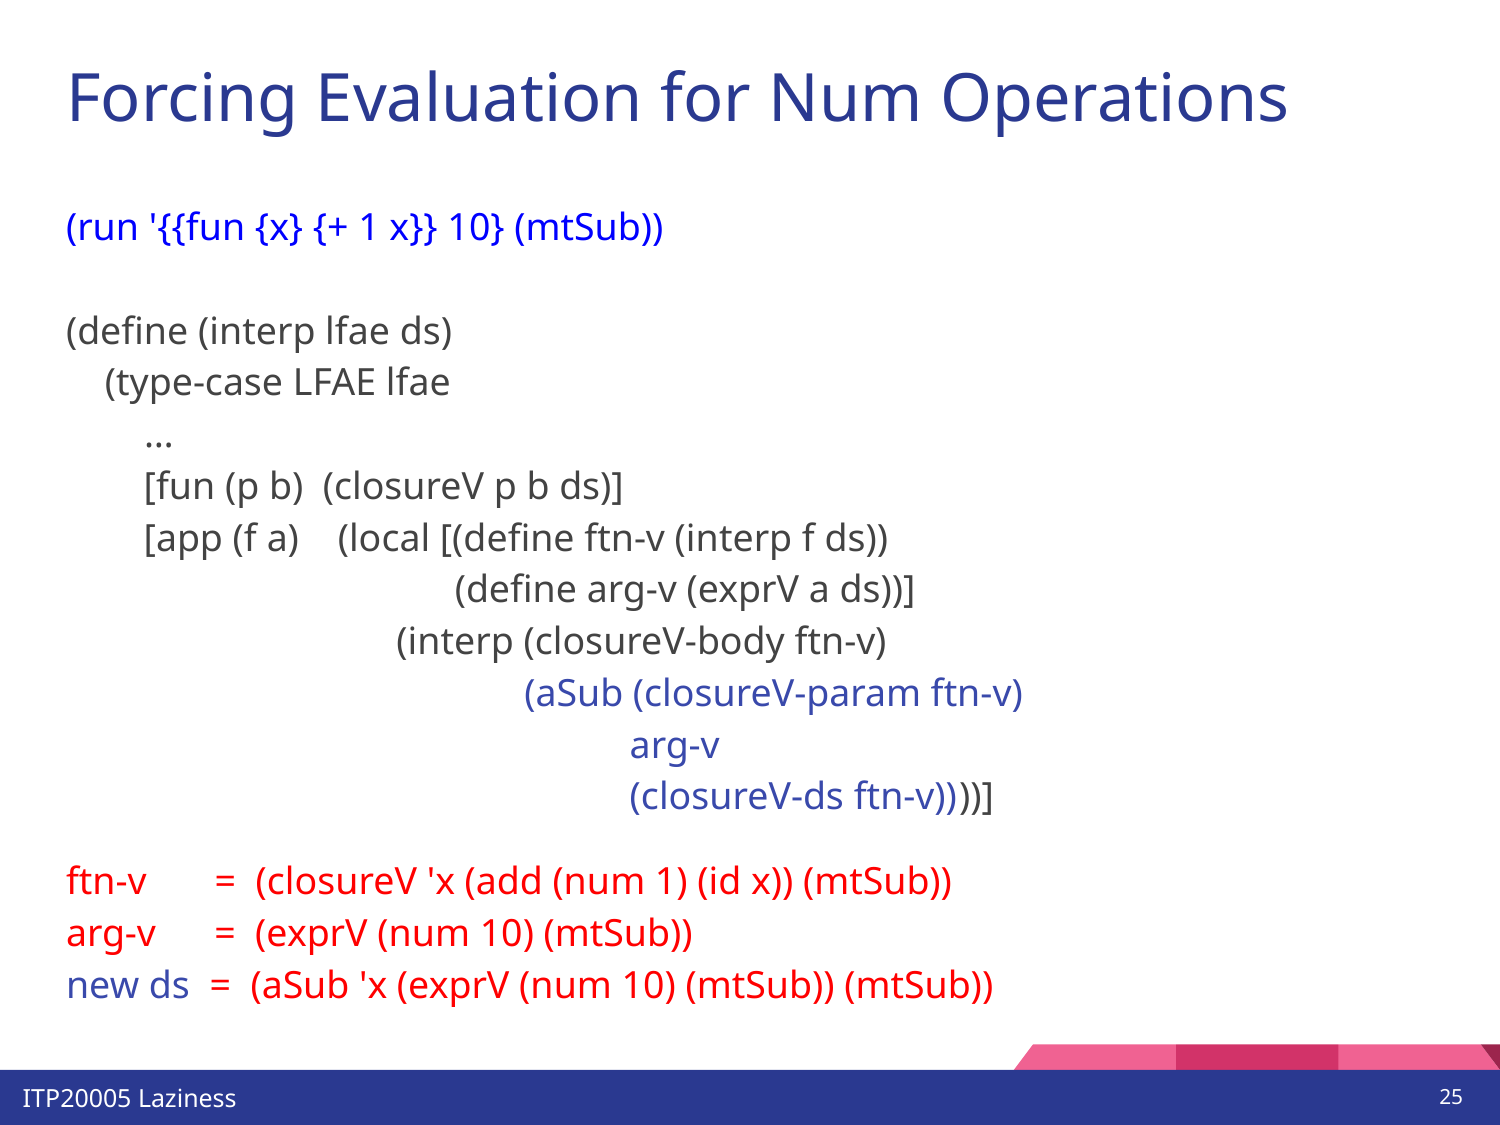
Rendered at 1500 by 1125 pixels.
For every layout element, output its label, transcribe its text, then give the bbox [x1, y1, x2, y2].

slide_number ‹#› [1387, 1054, 1478, 1125]
list (run '{{fun {x} {+ 1 x}} 10} (mtSub)) (define (interp lfae ds) (type-case LFAE lfae … [fun (p b) (closureV p b ds)] [app (f a) (local [(define ftn-v (interp f ds)) (define arg-v (exprV a ds))] (interp (closureV-body ftn-v) (aSub (closureV-param ftn-v) arg-v (closureV-ds ftn-v))))] ftn-v = (closureV 'x (add (num 1) (id x)) (mtSub)) arg-v = (exprV (num 10) (mtSub)) new ds = (aSub 'x (exprV (num 10) (mtSub)) (mtSub)) [51, 181, 1500, 1045]
title Forcing Evaluation for Num Operations [51, 39, 1449, 173]
